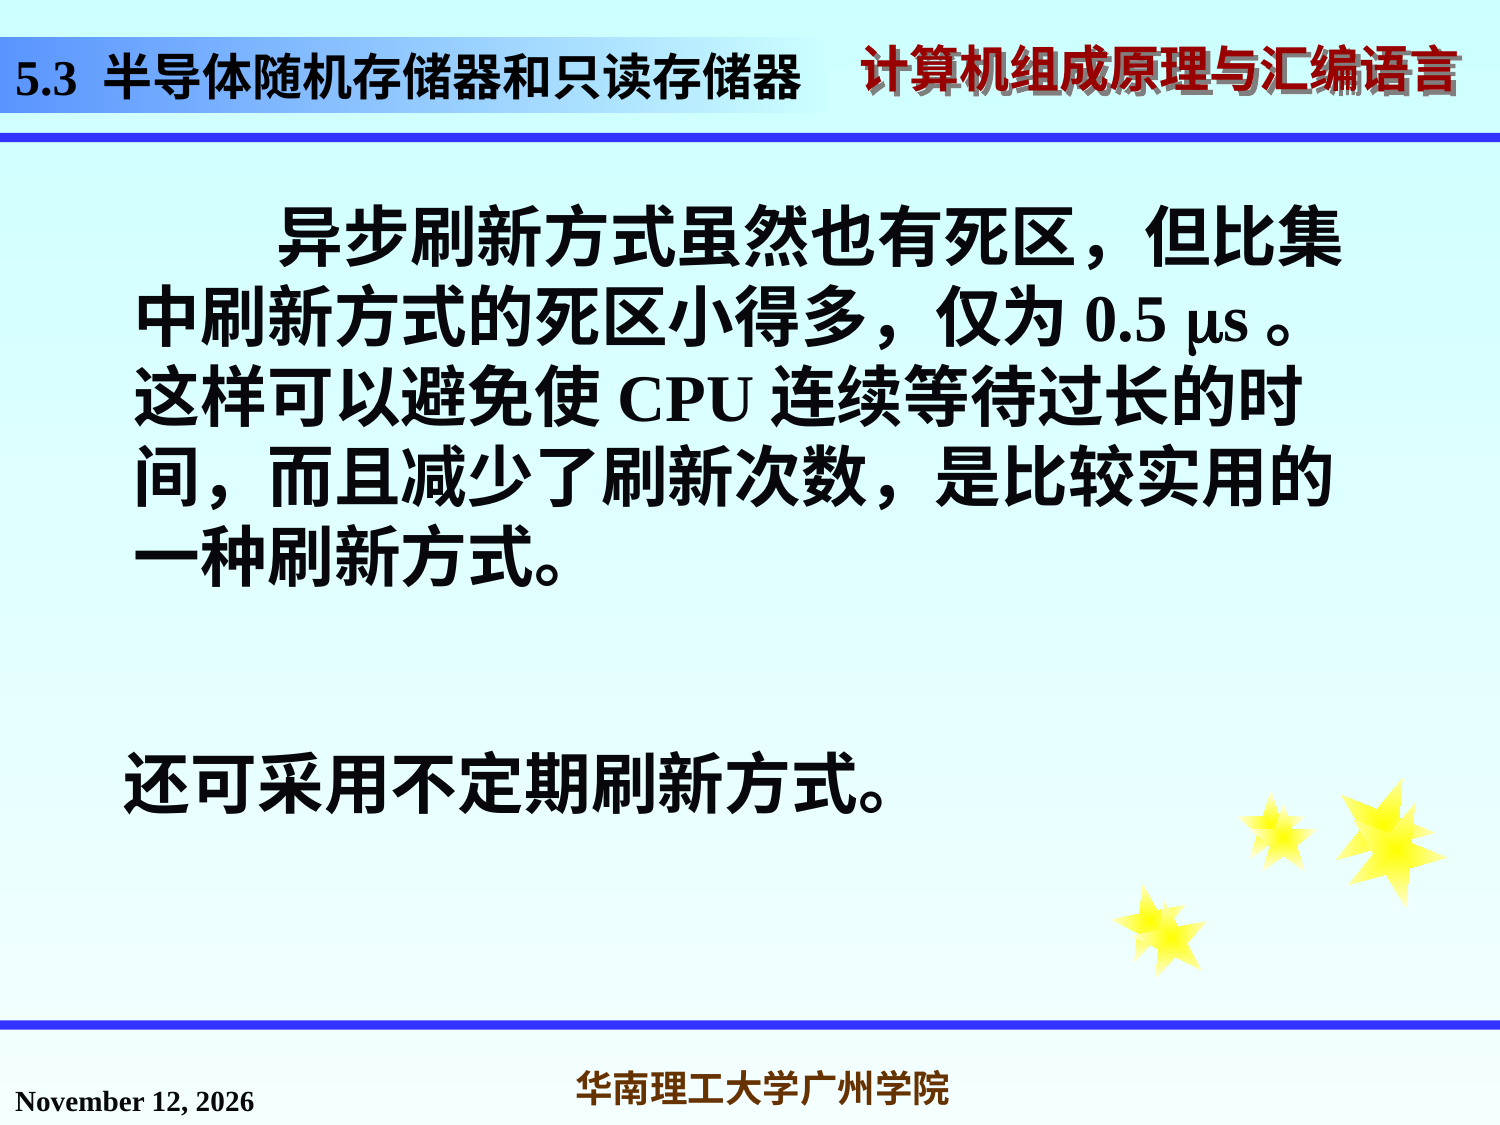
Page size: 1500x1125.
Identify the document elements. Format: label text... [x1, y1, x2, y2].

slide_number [0, 1050, 337, 1125]
list 异步刷新方式虽然也有死区，但比集中刷新方式的死区小得多，仅为0.5 s。这样可以避免使CPU连续等待过长的时间，而且减少了刷新次数，是比较实用的一种刷新方式。 还可采用不定期刷新方式。 [62, 187, 1397, 988]
title 5.3 半导体随机存储器和只读存储器 [0, 37, 825, 113]
footer 华南理工大学广州学院 [525, 1050, 1000, 1125]
